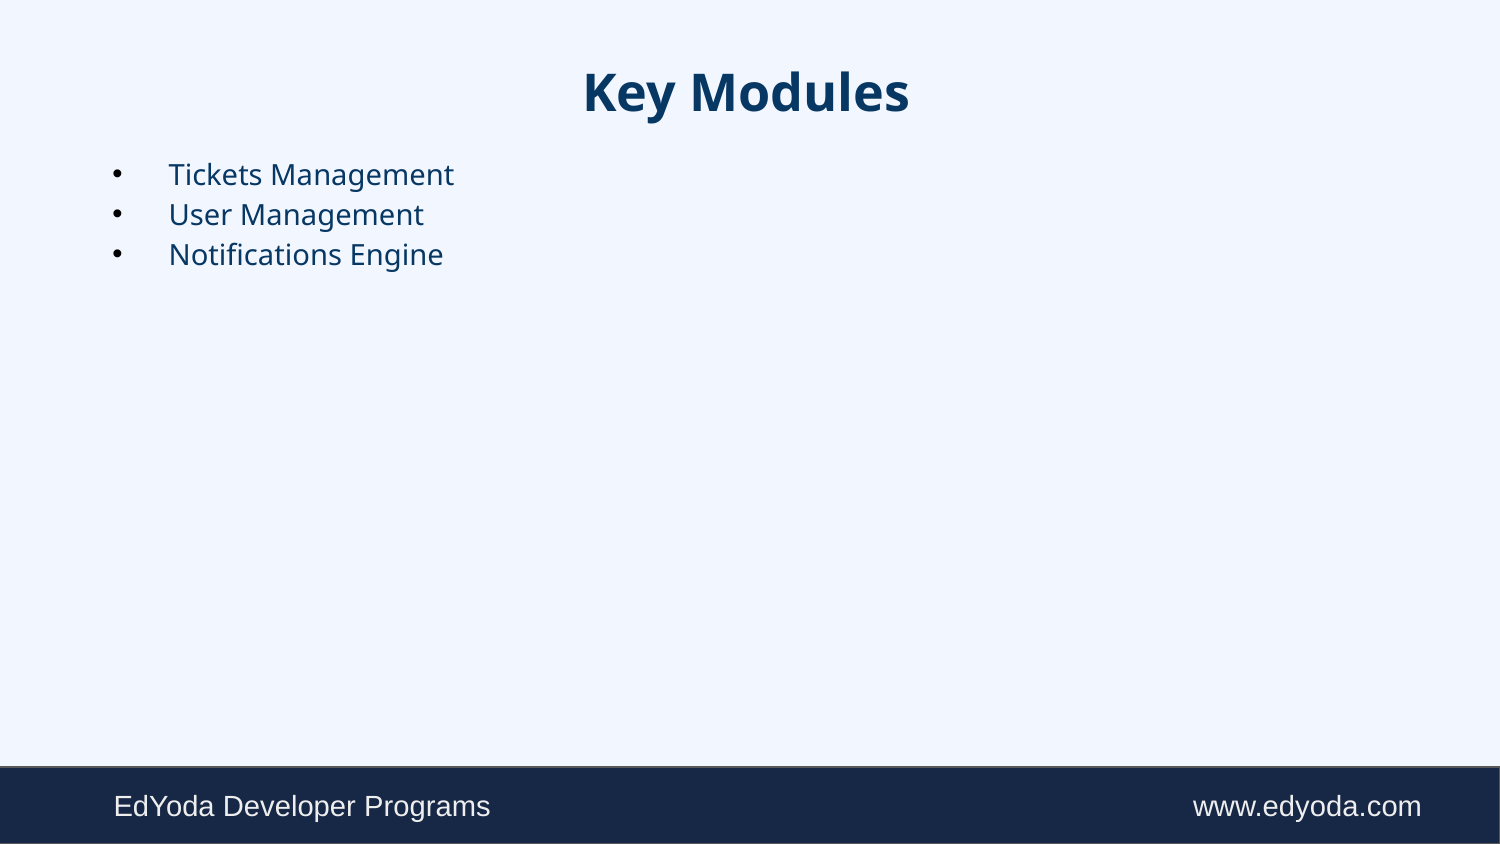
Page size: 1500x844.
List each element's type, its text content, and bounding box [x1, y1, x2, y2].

text_box [0, 767, 1500, 844]
text_box EdYoda Developer Programs [98, 780, 511, 831]
text_box www.edyoda.com [1178, 780, 1441, 831]
text_box Tickets Management User Management Notifications Engine [97, 135, 1397, 743]
title Key Modules [29, 35, 1462, 148]
